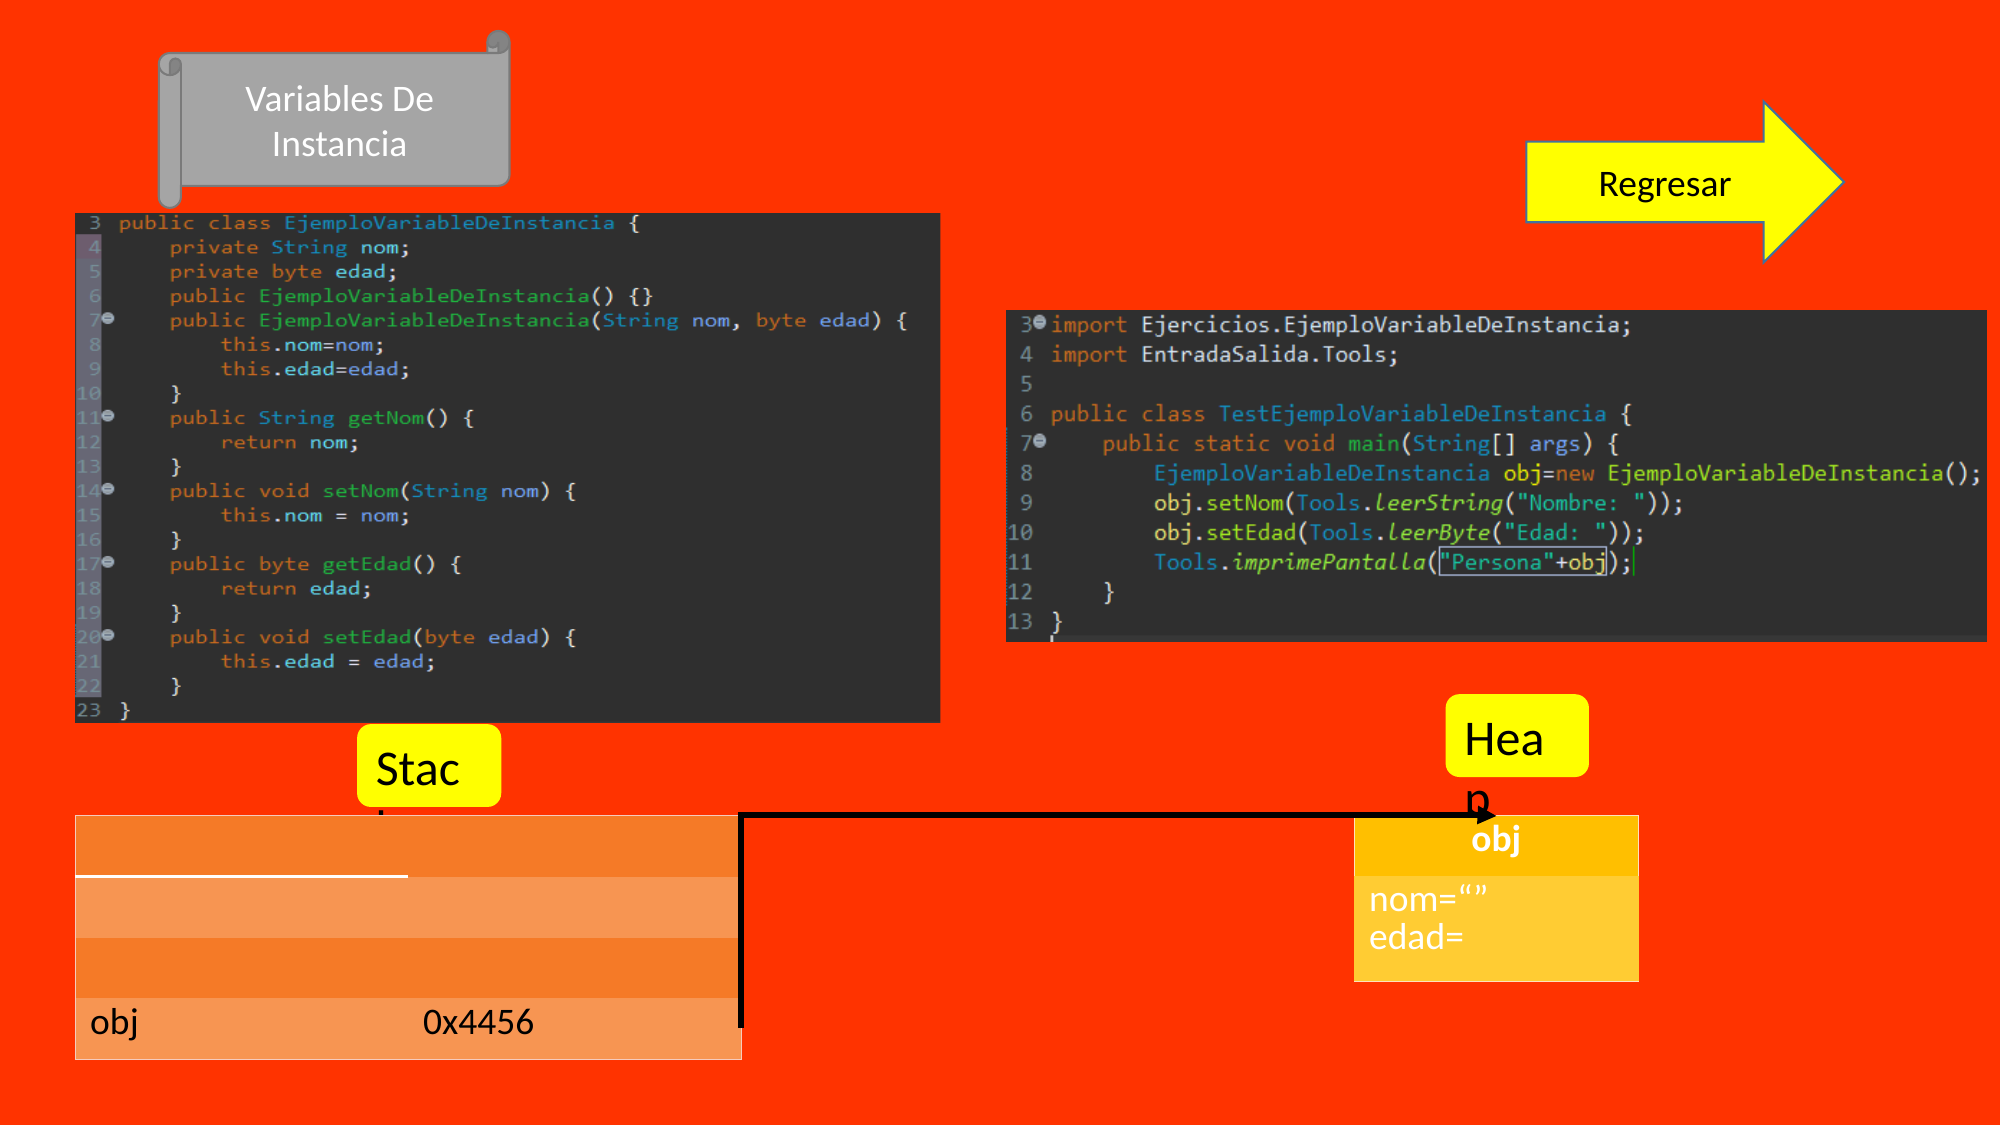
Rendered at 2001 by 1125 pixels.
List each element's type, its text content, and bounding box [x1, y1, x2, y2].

picture [1005, 310, 1987, 642]
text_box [741, 815, 1497, 1028]
picture [75, 213, 941, 722]
text_box [0, 0, 2000, 1125]
text_box Regresar [1525, 98, 1846, 265]
